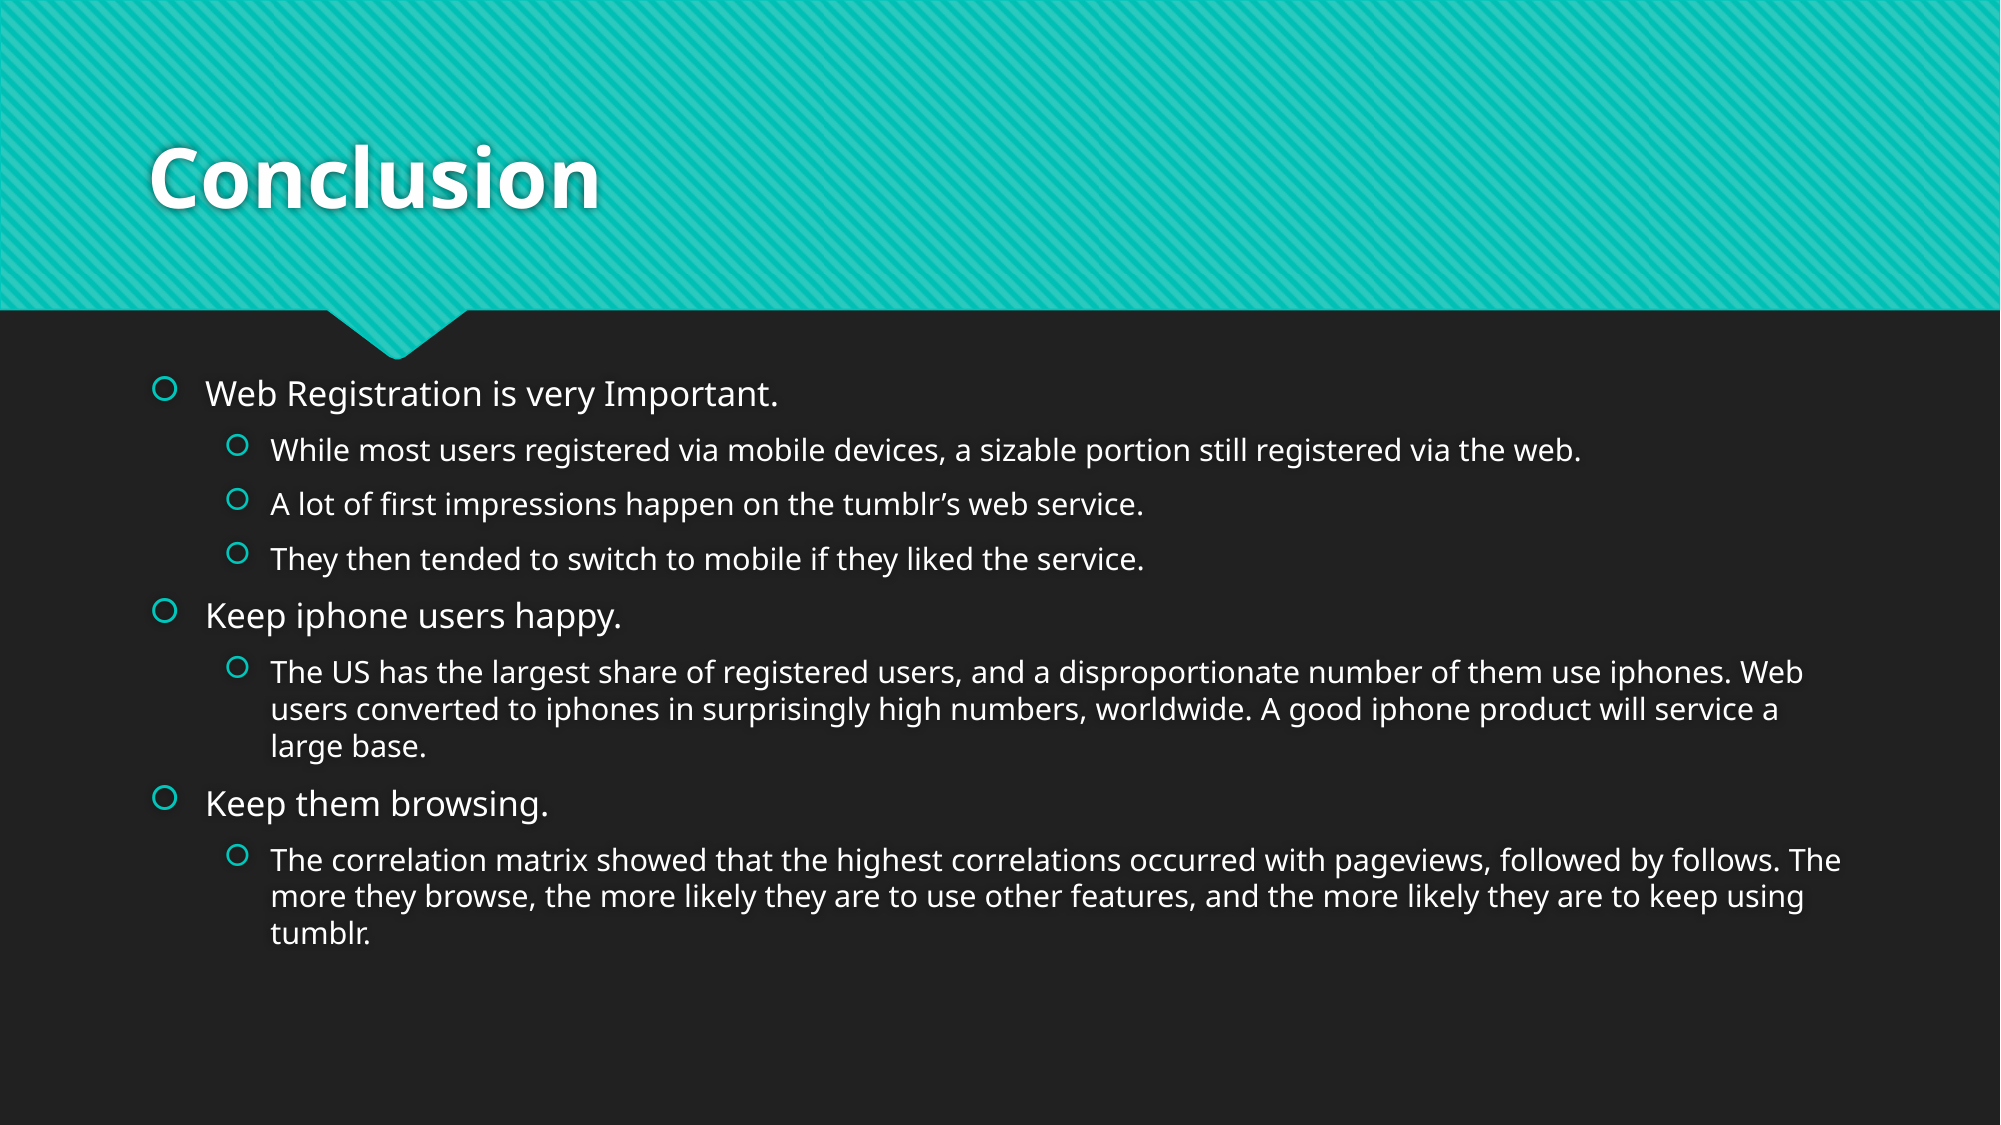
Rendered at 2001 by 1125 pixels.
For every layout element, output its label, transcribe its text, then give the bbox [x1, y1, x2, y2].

title Conclusion [132, 73, 1868, 233]
list Web Registration is very Important. While most users registered via mobile devices, a sizable portion still registered via the web. A lot of first impressions happen on the tumblr’s web service. They then tended to switch to mobile if they liked the service. Keep iphone users happy. The US has the largest share of registered users, and a disproportionate number of them use iphones. Web users converted to iphones in surprisingly high numbers, worldwide. A good iphone product will service a large base. Keep them browsing. The correlation matrix showed that the highest correlations occurred with pageviews, followed by follows. The more they browse, the more likely they are to use other features, and the more likely they are to keep using tumblr. [134, 364, 1866, 962]
